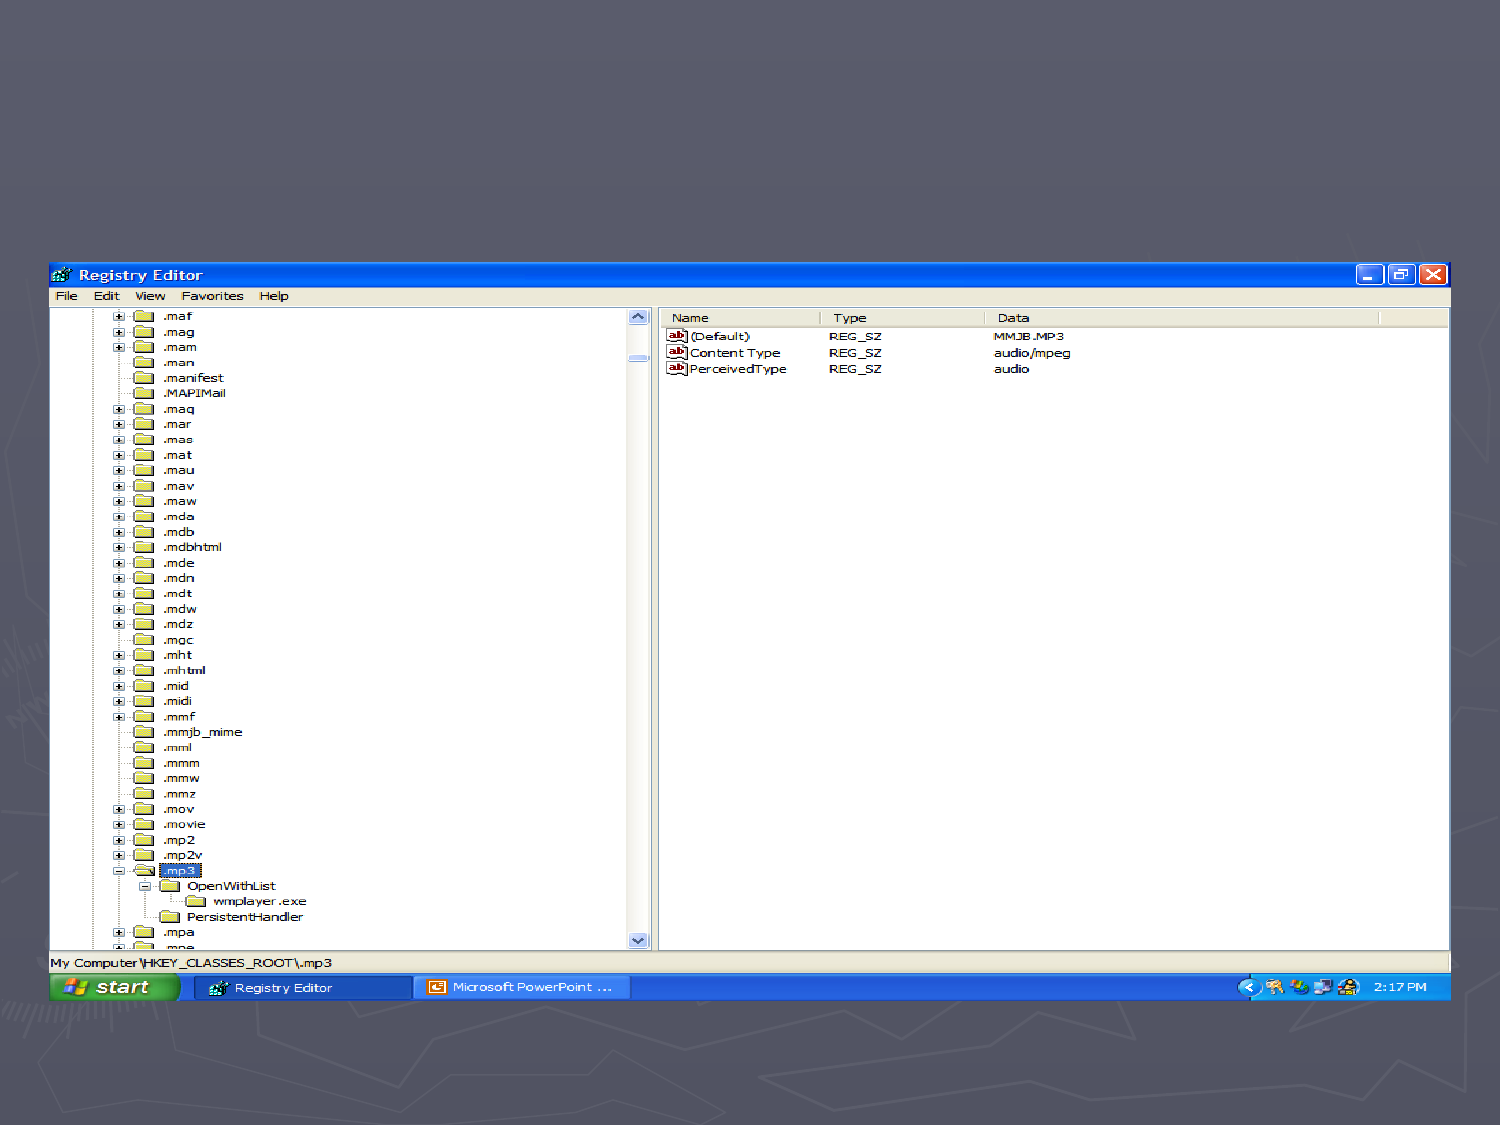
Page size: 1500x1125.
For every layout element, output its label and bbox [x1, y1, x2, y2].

list [49, 37, 1451, 1001]
